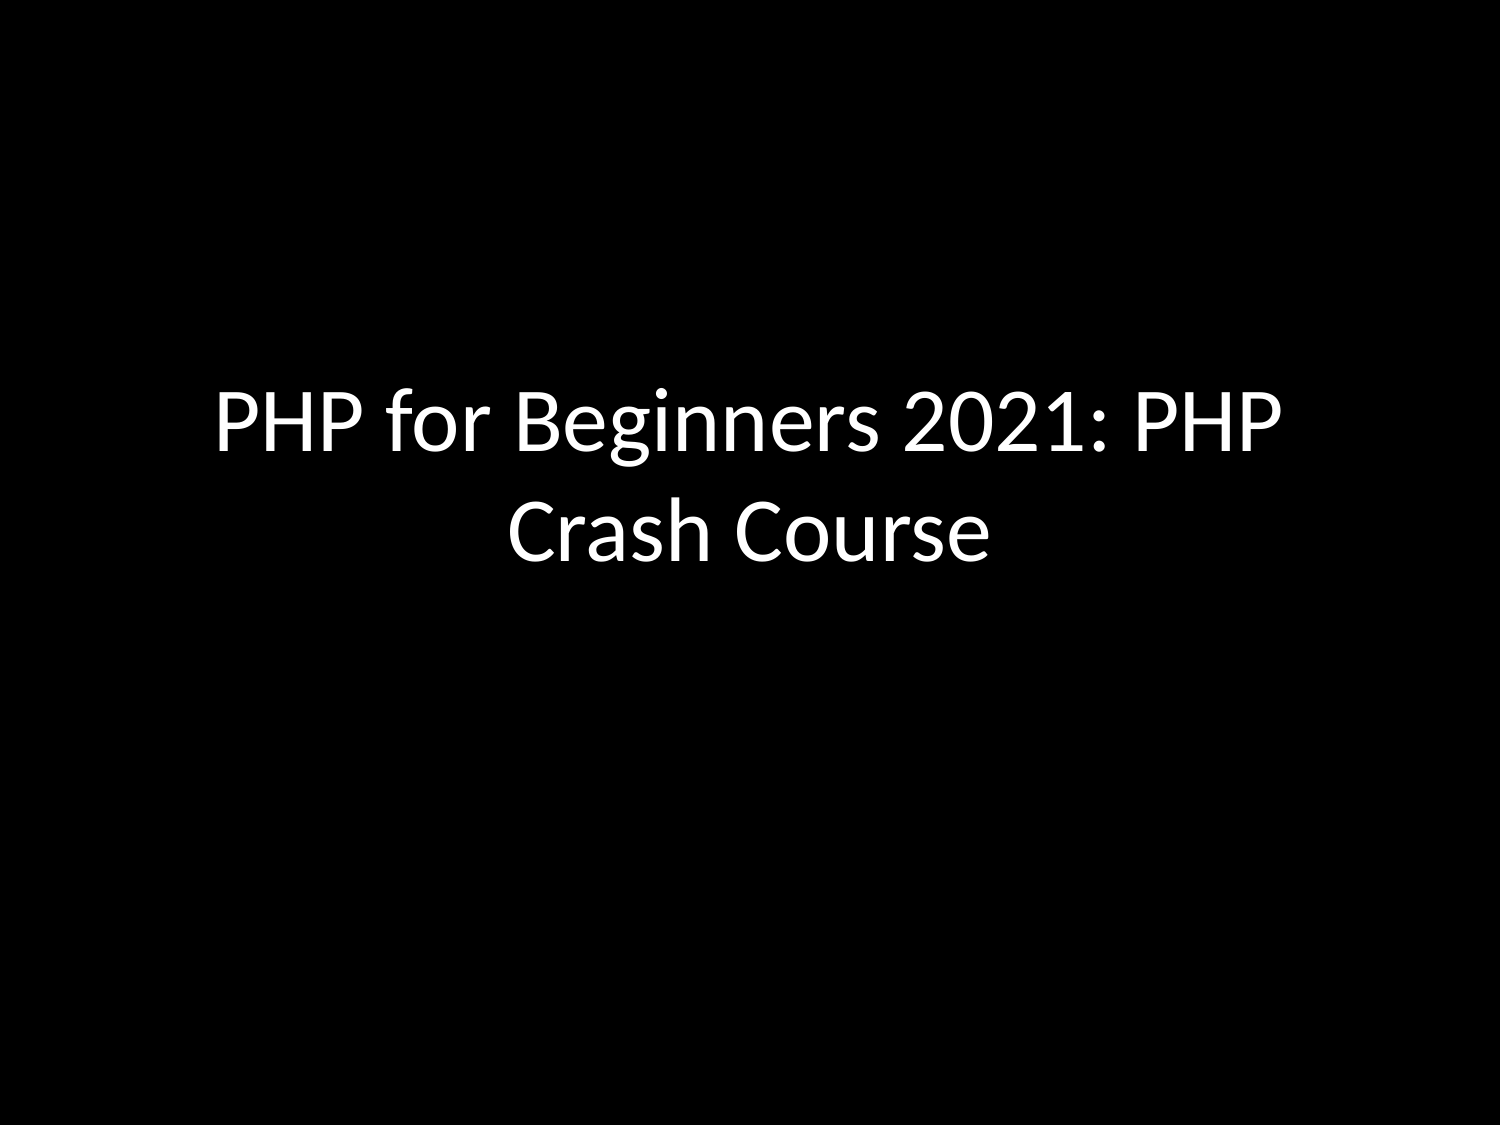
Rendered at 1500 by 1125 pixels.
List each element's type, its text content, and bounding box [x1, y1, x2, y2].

title PHP for Beginners 2021: PHP Crash Course [112, 349, 1388, 591]
